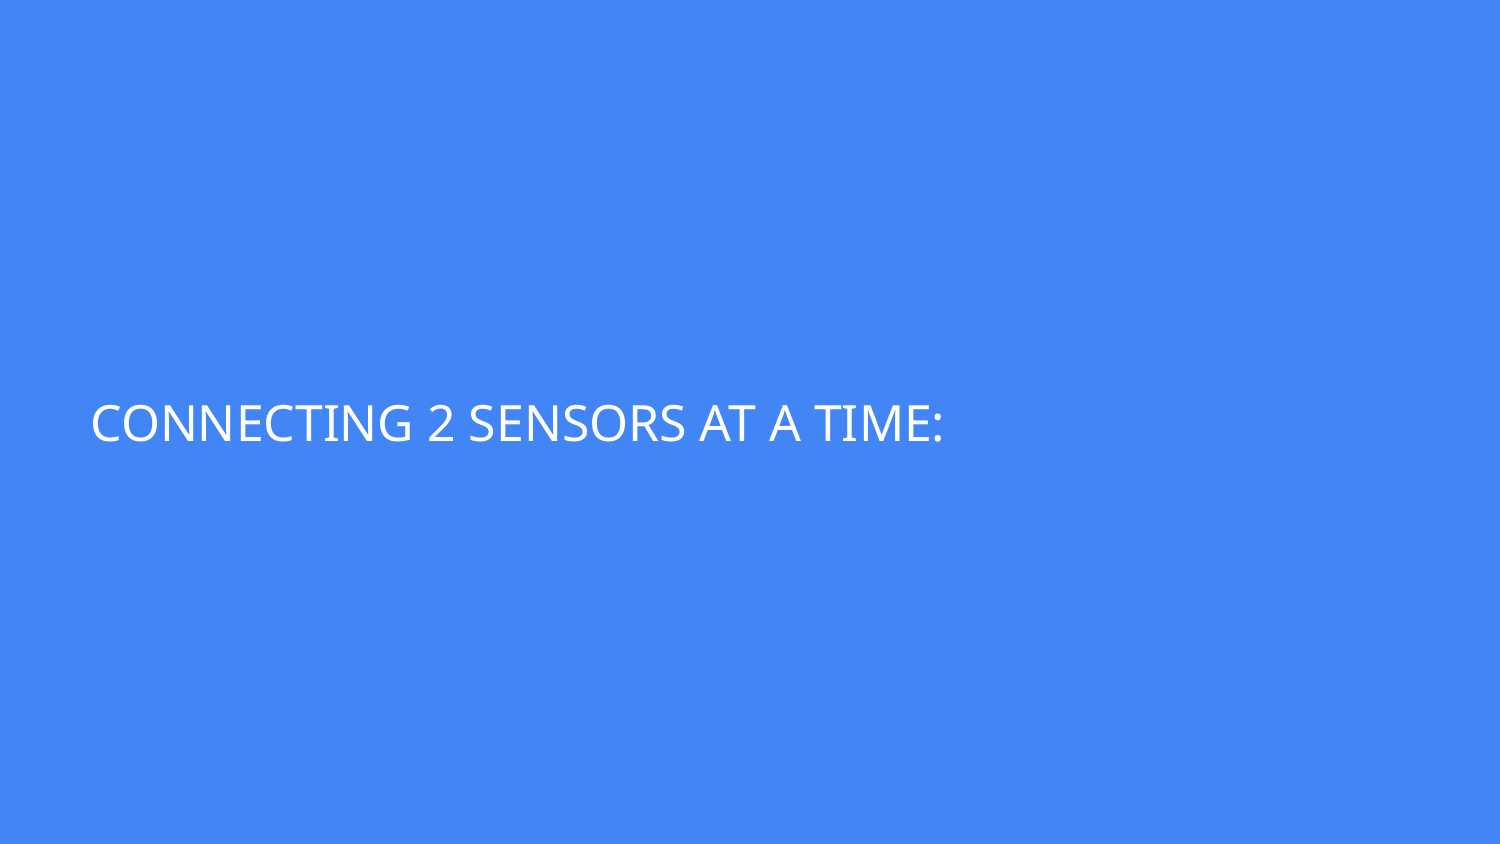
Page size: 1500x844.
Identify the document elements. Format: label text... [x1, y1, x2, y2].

title CONNECTING 2 SENSORS AT A TIME: [75, 338, 1425, 505]
